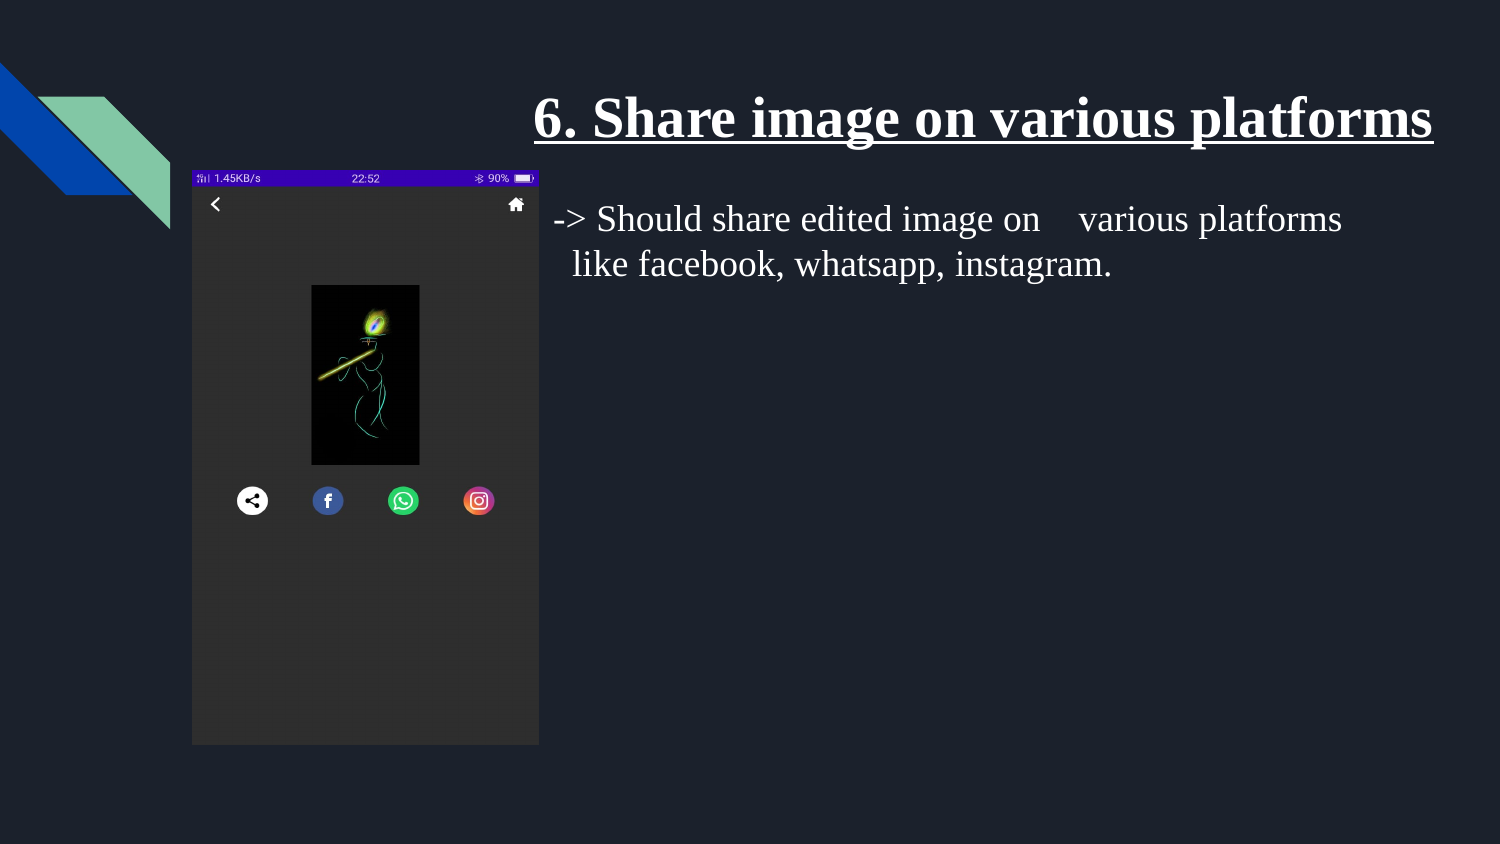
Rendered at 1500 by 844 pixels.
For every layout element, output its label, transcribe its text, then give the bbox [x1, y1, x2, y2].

title 6. Share image on various platforms -> Should share edited image on various platforms like facebook, whatsapp, instagram. [272, 64, 1492, 698]
picture [191, 170, 540, 745]
